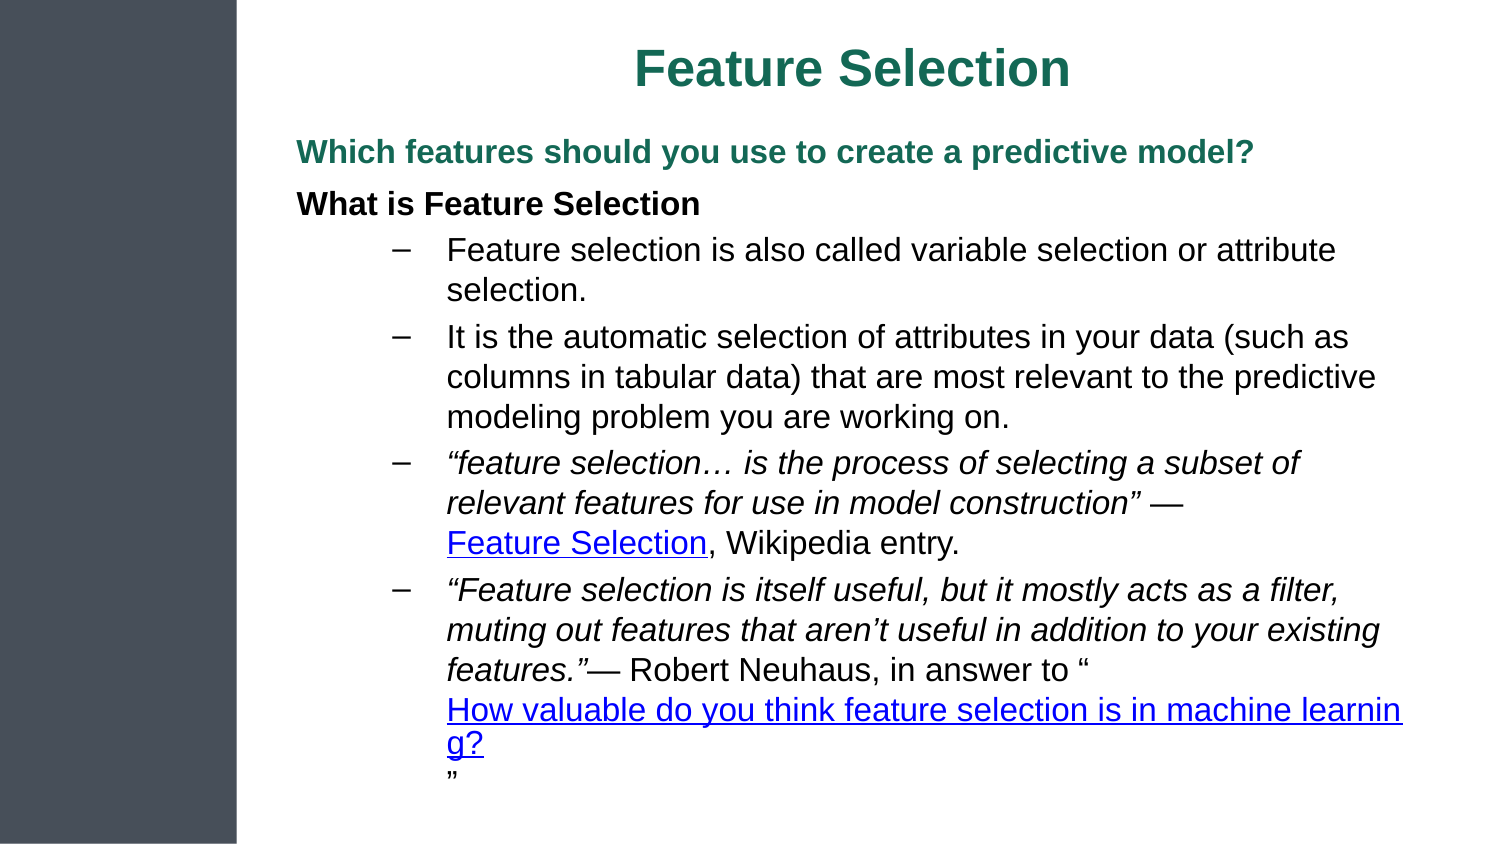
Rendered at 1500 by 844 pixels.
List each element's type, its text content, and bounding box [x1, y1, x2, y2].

title Feature Selection [281, 33, 1425, 97]
text_box Which features should you use to create a predictive model? [253, 125, 1300, 175]
list What is Feature Selection Feature selection is also called variable selection or attribute selection. It is the automatic selection of attributes in your data (such as columns in tabular data) that are most relevant to the predictive modeling problem you are working on. “feature selection… is the process of selecting a subset of relevant features for use in model construction” — Feature Selection, Wikipedia entry. “Feature selection is itself useful, but it mostly acts as a filter, muting out features that aren’t useful in addition to your existing features.”— Robert Neuhaus, in answer to “How valuable do you think feature selection is in machine learning?” [281, 174, 1425, 772]
picture [0, 0, 1500, 844]
